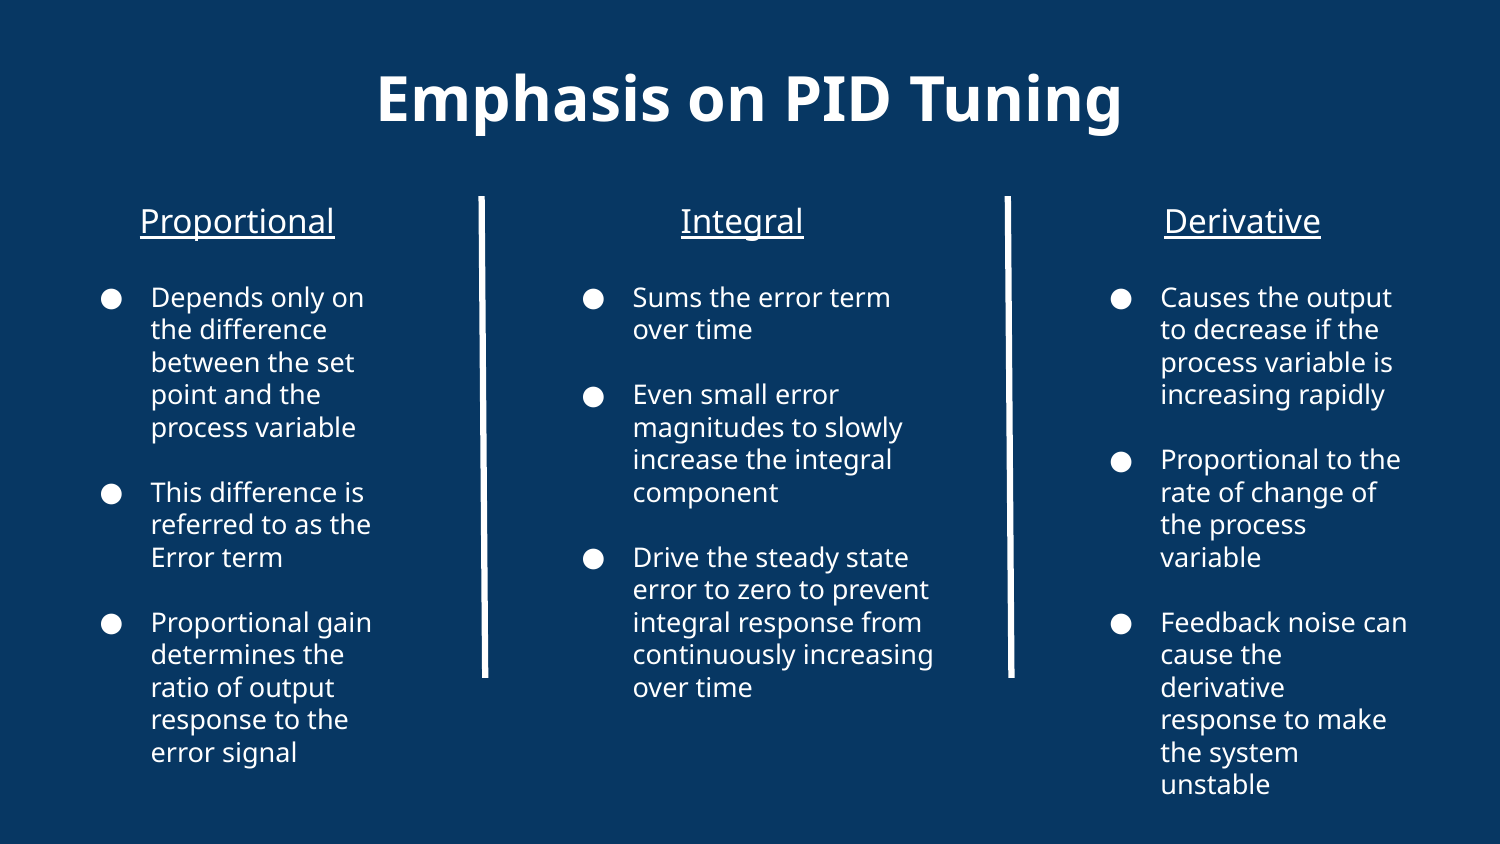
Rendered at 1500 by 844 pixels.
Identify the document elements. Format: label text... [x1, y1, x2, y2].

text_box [481, 195, 486, 679]
text_box Proportional Depends only on the difference between the set point and the process variable This difference is referred to as the Error term Proportional gain determines the ratio of output response to the error signal [60, 185, 414, 678]
text_box Derivative Causes the output to decrease if the process variable is increasing rapidly Proportional to the rate of change of the process variable Feedback noise can cause the derivative response to make the system unstable [1070, 185, 1424, 678]
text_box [1007, 195, 1012, 679]
text_box Emphasis on PID Tuning [149, 52, 1351, 150]
text_box Integral Sums the error term over time Even small error magnitudes to slowly increase the integral component Drive the steady state error to zero to prevent integral response from continuously increasing over time [542, 185, 951, 678]
